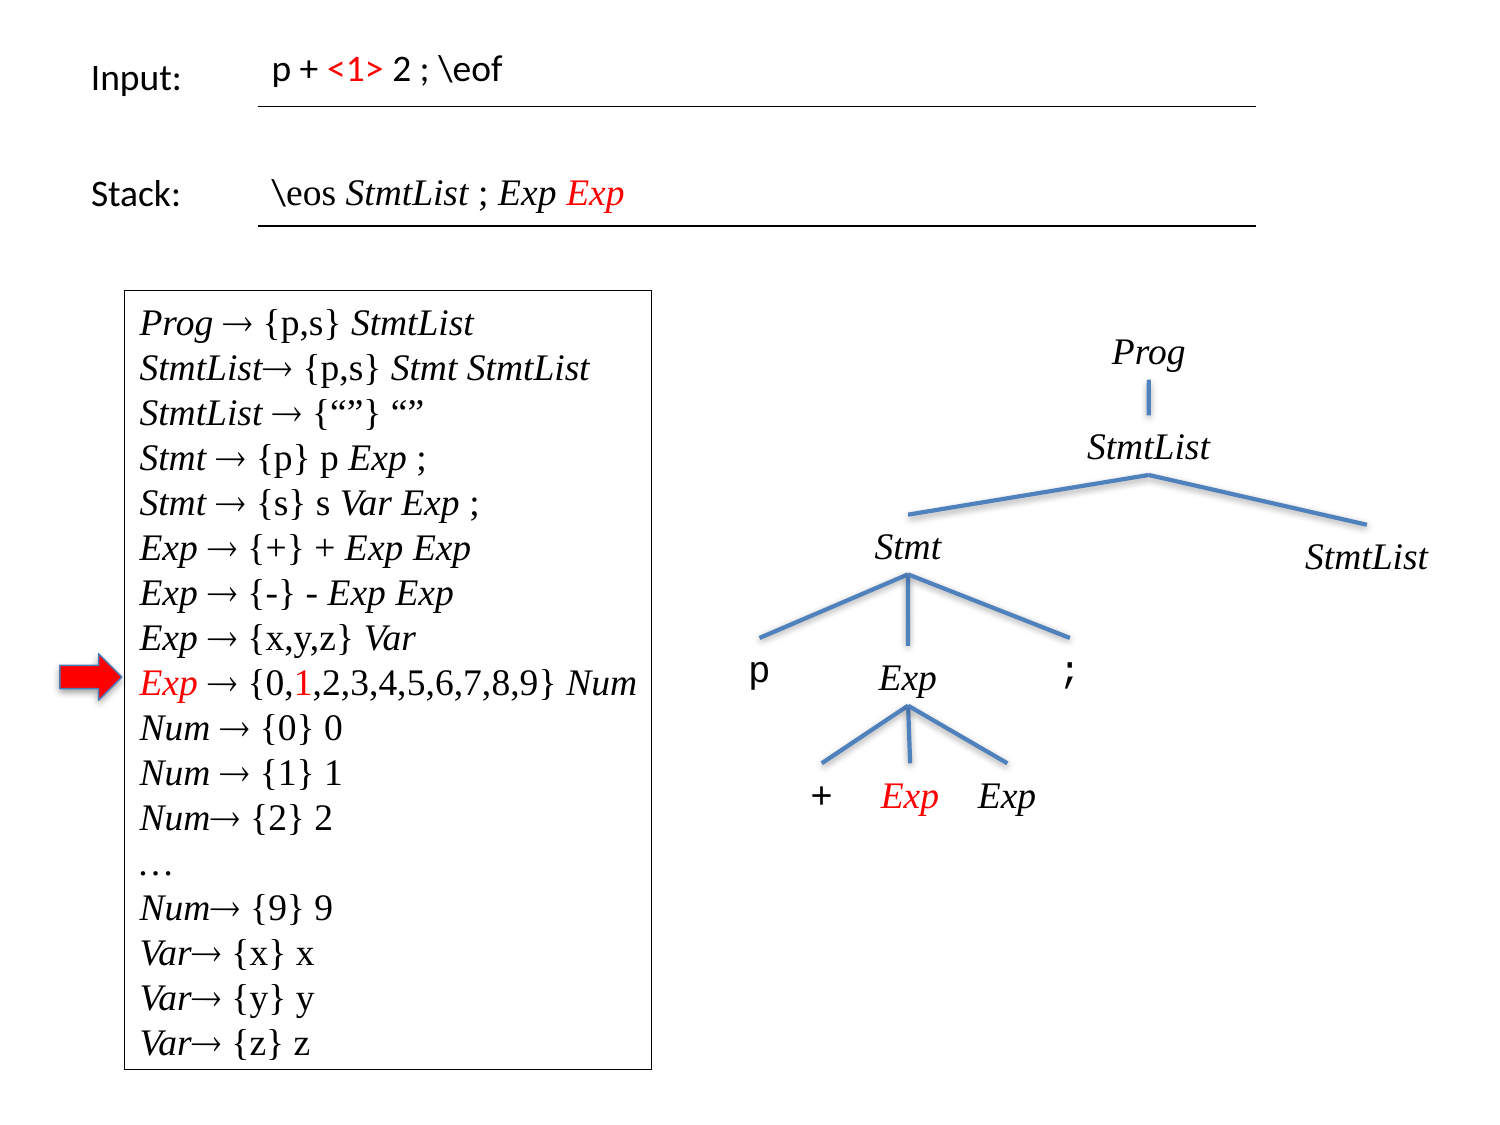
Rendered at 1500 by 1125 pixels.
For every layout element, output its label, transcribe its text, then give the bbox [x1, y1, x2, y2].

text_box Prog [1097, 319, 1201, 380]
text_box [59, 653, 123, 701]
text_box + [795, 763, 848, 823]
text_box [759, 574, 906, 639]
text_box Prog  {p,s} StmtList StmtList {p,s} Stmt StmtList StmtList  {“”} “” Stmt  {p} p Exp ; Stmt  {s} s Var Exp ; Exp  {+} + Exp Exp Exp  {-} - Exp Exp Exp  {x,y,z} Var Exp  {0,1,2,3,4,5,6,7,8,9} Num Num  {0} 0 Num  {1} 1 Num {2} 2 … Num {9} 9 Var {x} x Var {y} y Var {z} z [124, 290, 652, 1070]
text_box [821, 706, 903, 764]
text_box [907, 706, 1008, 764]
text_box Exp [863, 647, 953, 704]
text_box ; [1043, 637, 1097, 698]
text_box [907, 574, 1071, 639]
text_box Exp [963, 763, 1052, 823]
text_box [1148, 475, 1368, 525]
text_box StmtList [1290, 524, 1444, 585]
text_box StmtList [1072, 415, 1226, 474]
table_header \eos StmtList ; Exp Exp [258, 166, 1256, 225]
table_header p + <1> 2 ; \eof [258, 47, 1256, 106]
text_box p [733, 637, 786, 698]
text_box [907, 475, 1147, 515]
text_box Stack: [76, 161, 197, 222]
text_box Input: [76, 45, 197, 106]
text_box Exp [866, 772, 955, 823]
text_box Stmt [859, 514, 957, 573]
